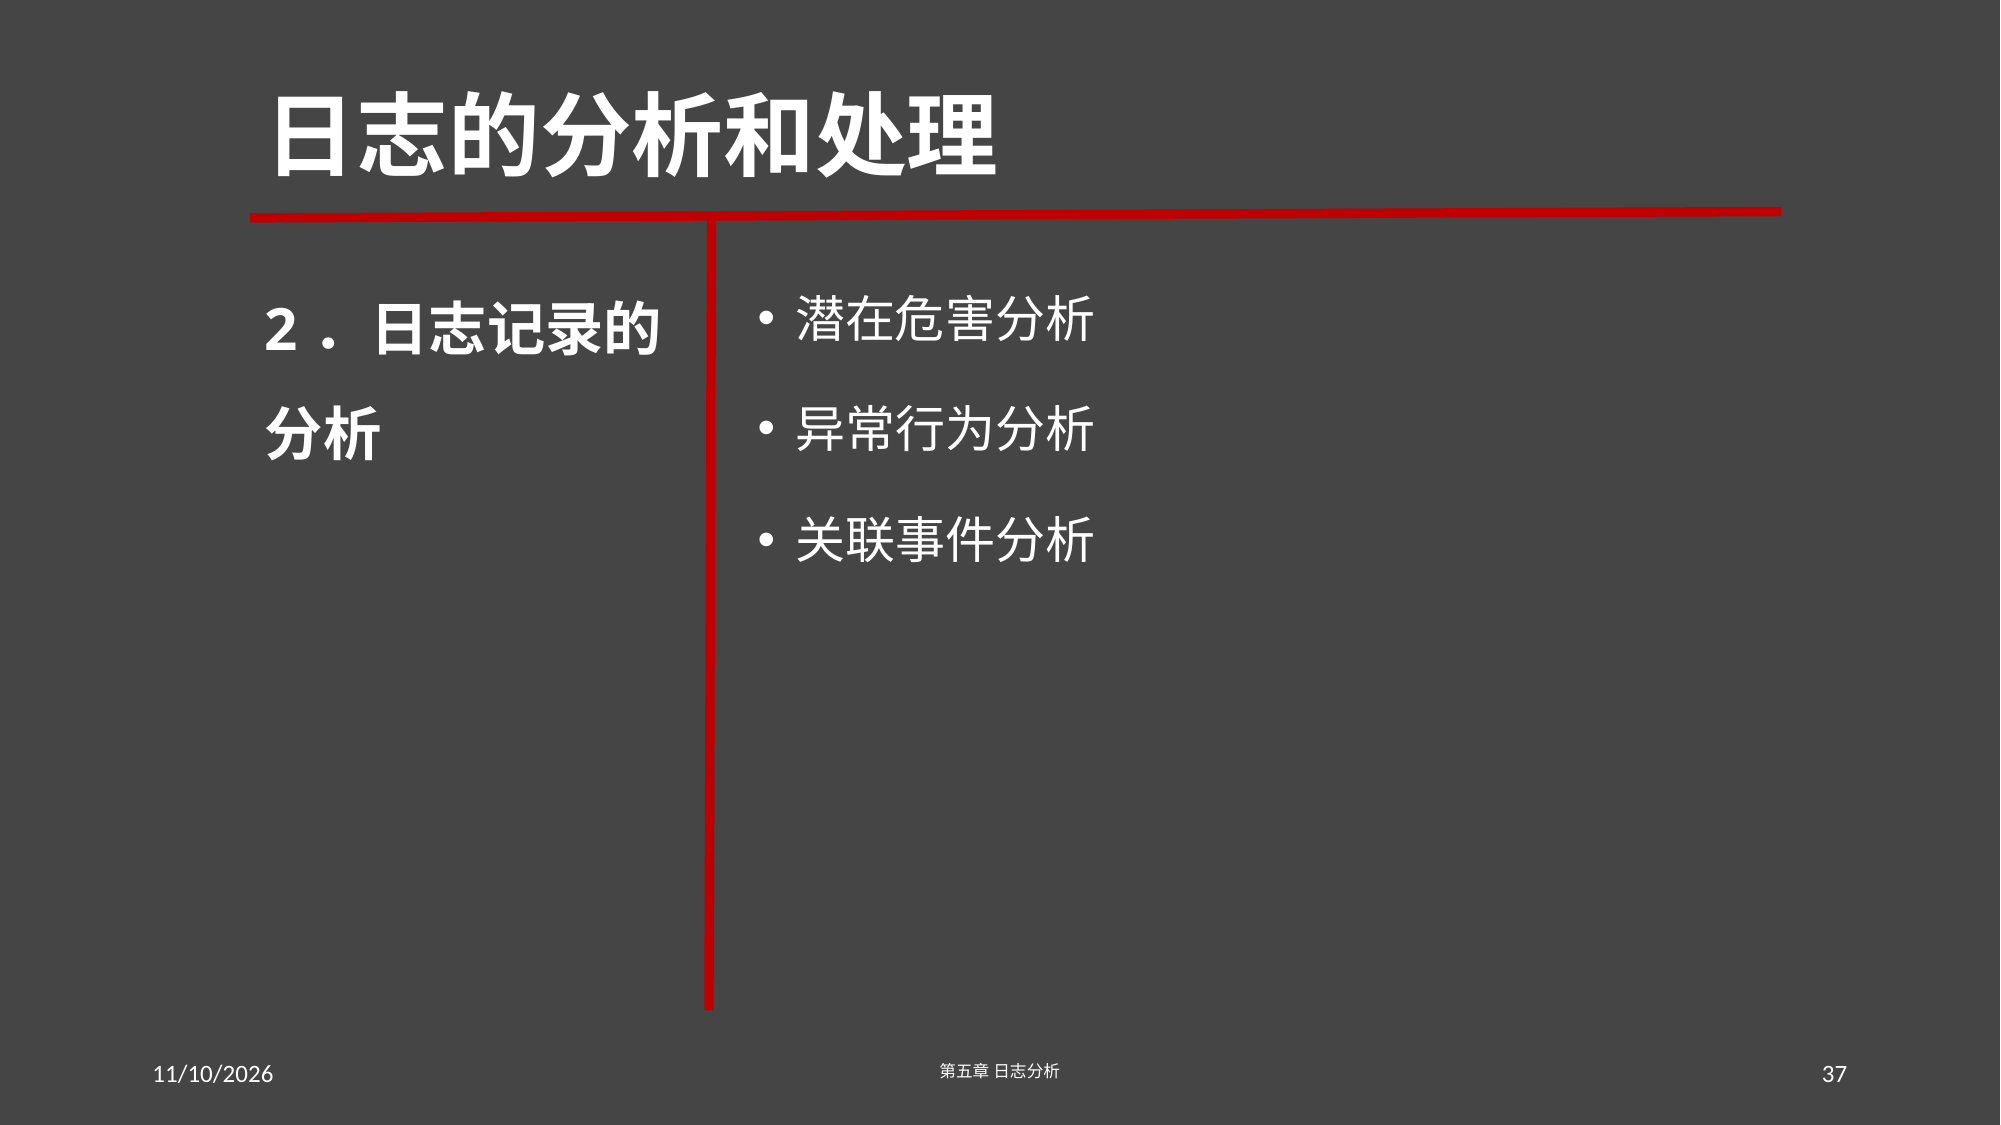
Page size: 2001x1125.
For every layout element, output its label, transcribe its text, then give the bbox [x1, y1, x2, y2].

footer 第五章 日志分析 [662, 1042, 1338, 1103]
list 潜在危害分析 异常行为分析 关联事件分析 [742, 249, 1782, 1011]
slide_number 37 [1412, 1042, 1863, 1103]
list 2．日志记录的分析 [249, 249, 678, 1011]
title 日志的分析和处理 [249, 30, 1782, 249]
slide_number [137, 1042, 588, 1103]
